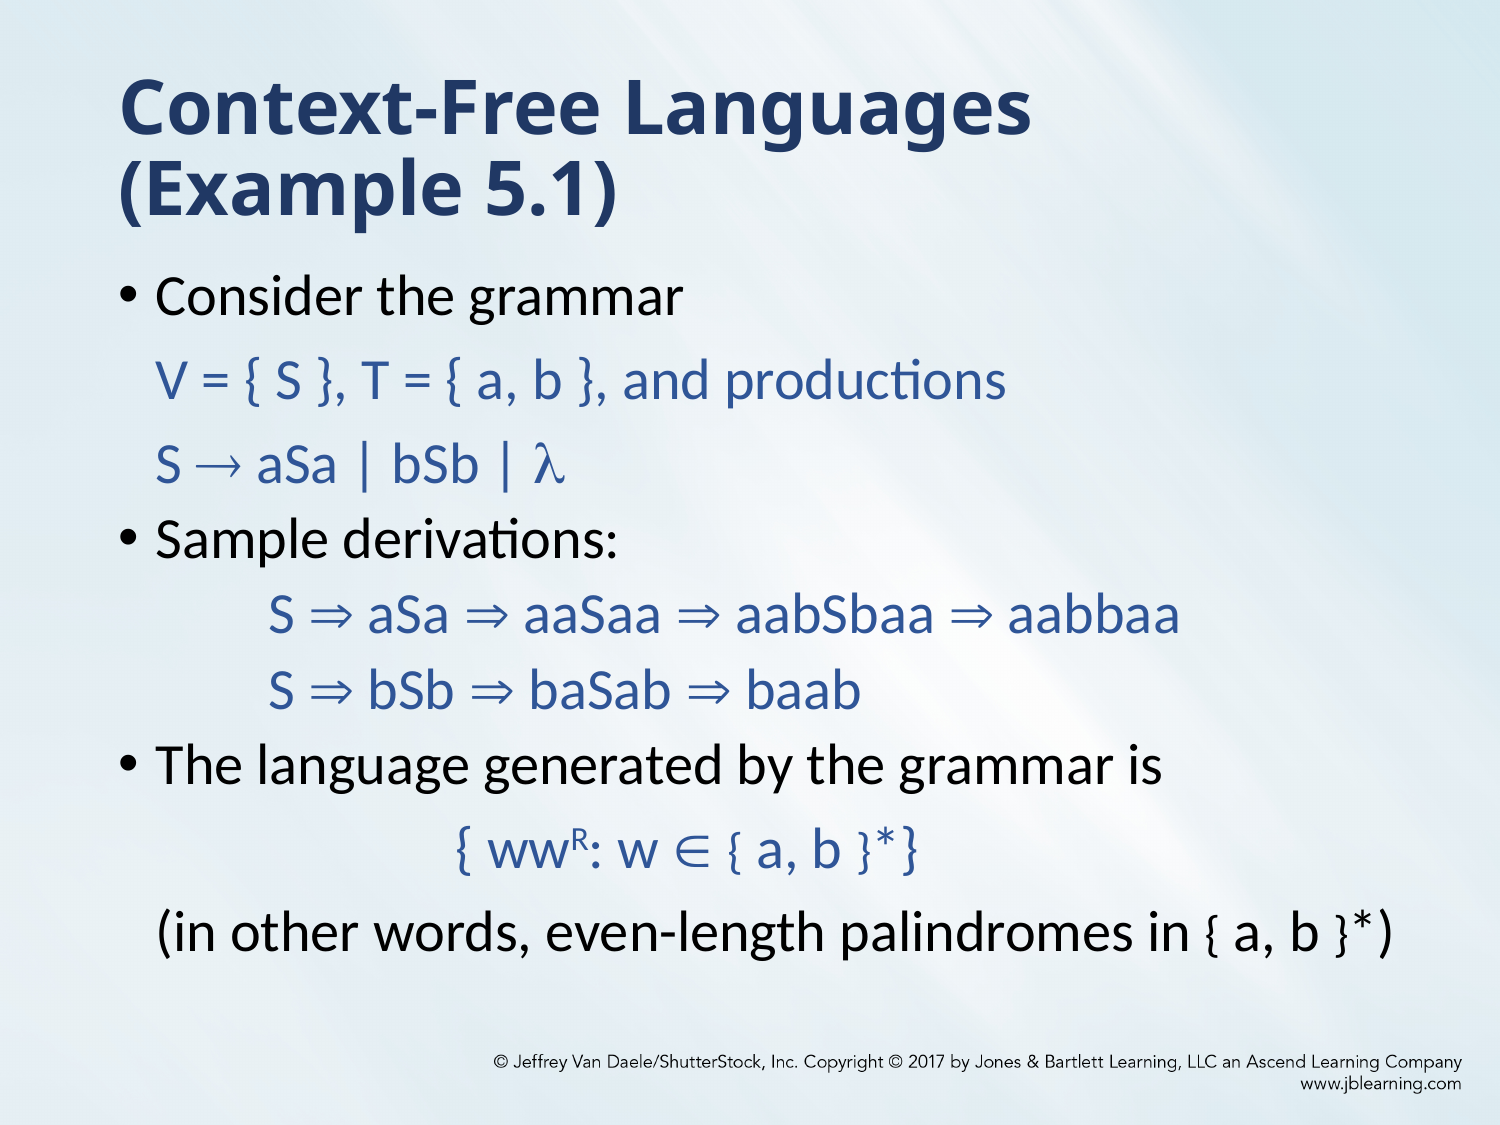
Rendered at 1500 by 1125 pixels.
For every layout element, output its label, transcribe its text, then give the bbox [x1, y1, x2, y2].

title Context-Free Languages (Example 5.1) [103, 59, 1336, 242]
list Consider the grammar V = { S }, T = { a, b }, and productions S  aSa | bSb |  Sample derivations: S  aSa  aaSaa  aabSbaa  aabbaa S  bSb  baSab  baab The language generated by the grammar is { wwR: w  { a, b }*} (in other words, even-length palindromes in { a, b }*) [103, 257, 1414, 1014]
picture [0, 0, 1500, 1125]
